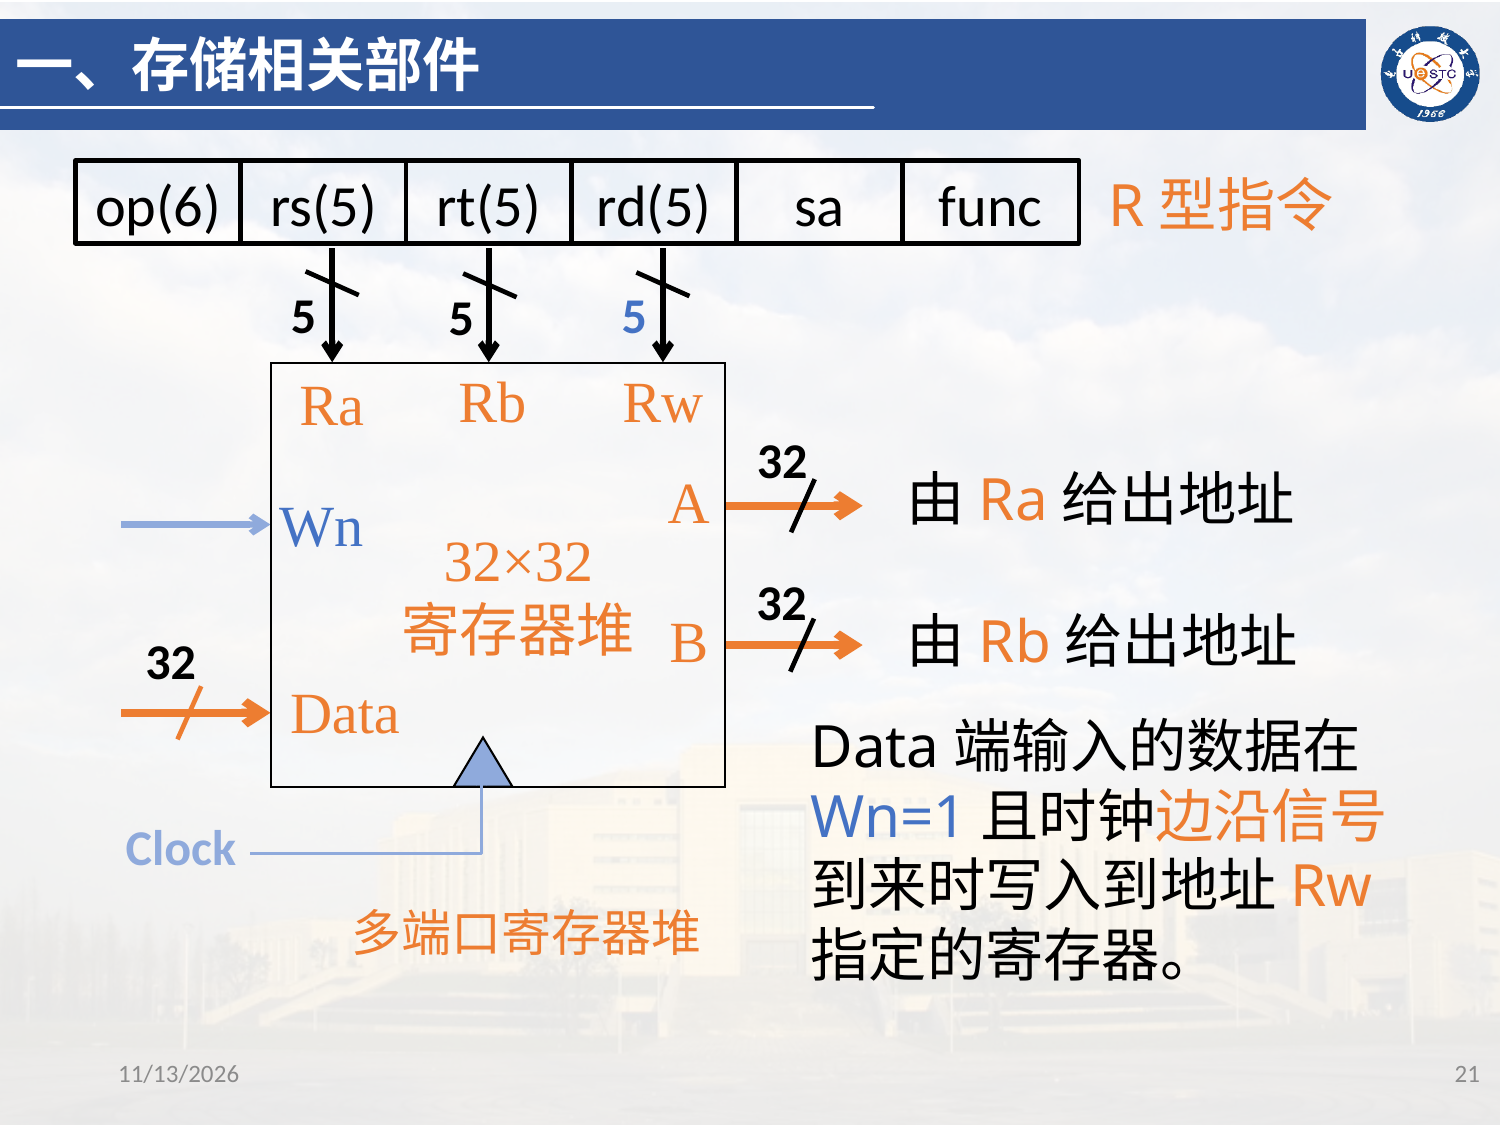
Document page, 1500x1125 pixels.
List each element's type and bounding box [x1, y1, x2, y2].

text_box [109, 621, 270, 740]
text_box [270, 363, 746, 787]
text_box [586, 248, 690, 363]
text_box [746, 562, 863, 672]
text_box [72, 770, 482, 885]
text_box [746, 420, 863, 533]
text_box [75, 160, 1340, 244]
text_box [413, 248, 517, 363]
picture [0, 0, 1500, 1125]
text_box [255, 248, 359, 363]
